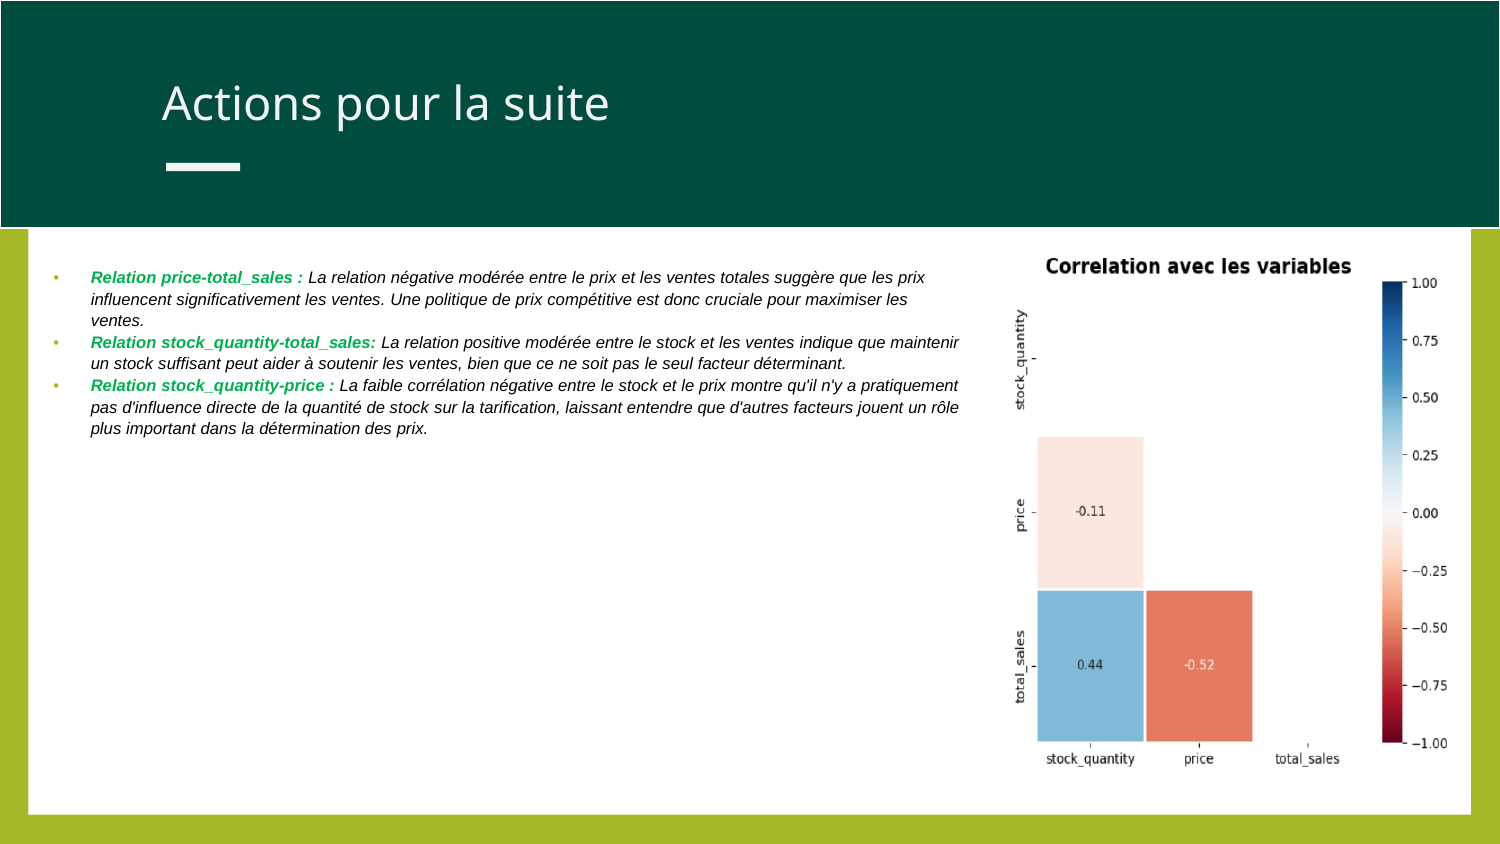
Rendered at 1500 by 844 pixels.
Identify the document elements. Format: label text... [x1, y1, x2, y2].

picture [1007, 250, 1454, 777]
text_box Actions pour la suite [146, 55, 1500, 150]
text_box [0, 0, 1500, 228]
text_box [166, 162, 241, 172]
list Relation price-total_sales : La relation négative modérée entre le prix et les ventes totales suggère que les prix influencent significativement les ventes. Une politique de prix compétitive est donc cruciale pour maximiser les ventes. Relation stock_quantity-total_sales: La relation positive modérée entre le stock et les ventes indique que maintenir un stock suffisant peut aider à soutenir les ventes, bien que ce ne soit pas le seul facteur déterminant. Relation stock_quantity-price : La faible corrélation négative entre le stock et le prix montre qu'il n'y a pratiquement pas d'influence directe de la quantité de stock sur la tarification, laissant entendre que d'autres facteurs jouent un rôle plus important dans la détermination des prix. [38, 250, 982, 481]
